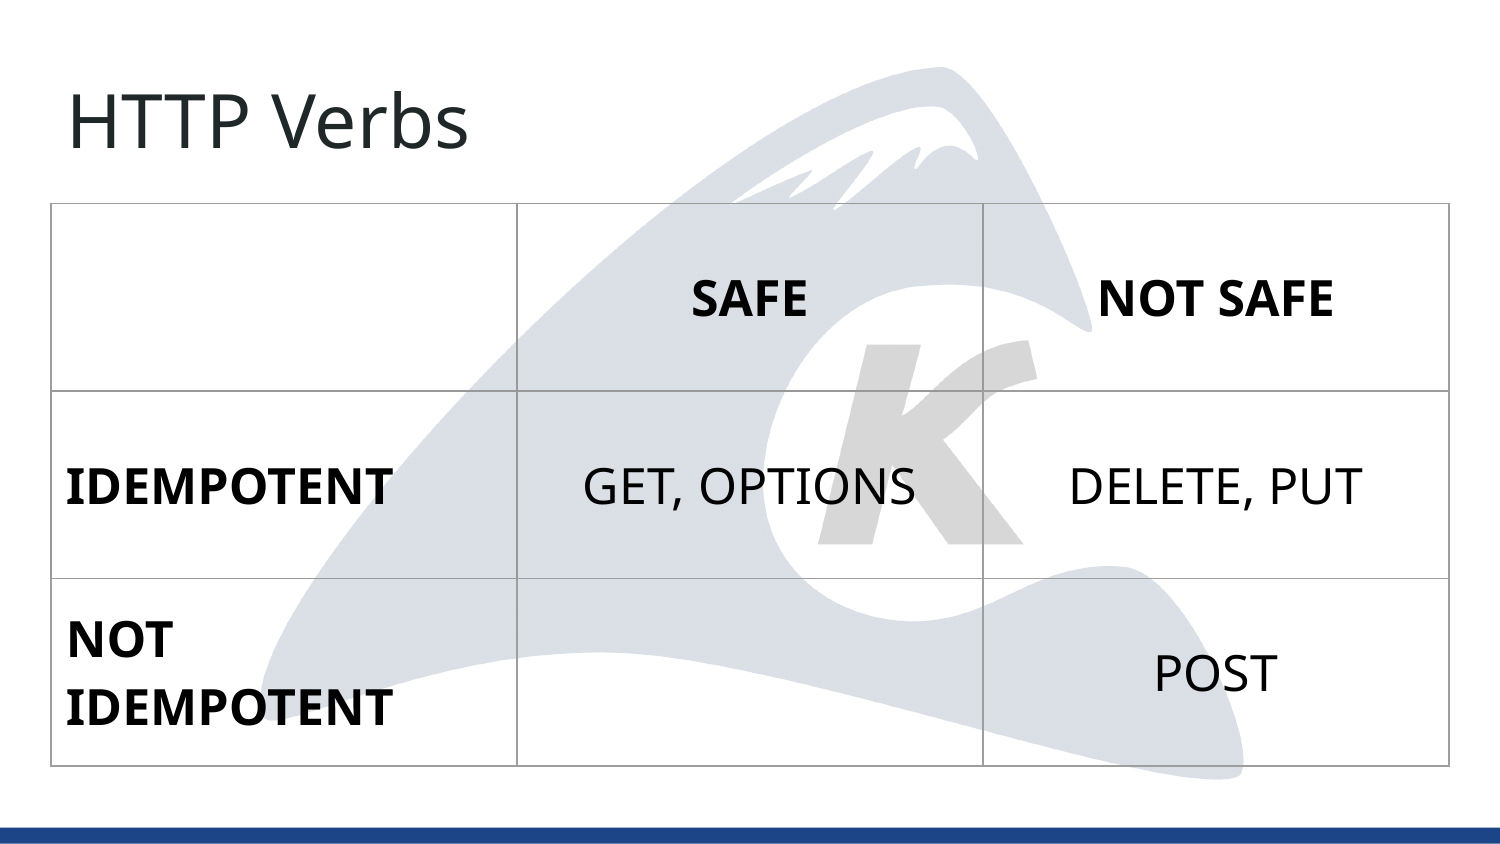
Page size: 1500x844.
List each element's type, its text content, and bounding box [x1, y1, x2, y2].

table_cell [518, 579, 982, 765]
table_cell DELETE, PUT [984, 392, 1448, 578]
table_header NOT SAFE [984, 204, 1448, 390]
table_cell IDEMPOTENT [52, 392, 516, 578]
table_header SAFE [518, 204, 982, 390]
table_cell GET, OPTIONS [518, 392, 982, 578]
table_cell POST [984, 579, 1448, 765]
table_cell NOT IDEMPOTENT [52, 579, 516, 765]
title HTTP Verbs [51, 58, 1449, 153]
table_header [52, 204, 516, 390]
